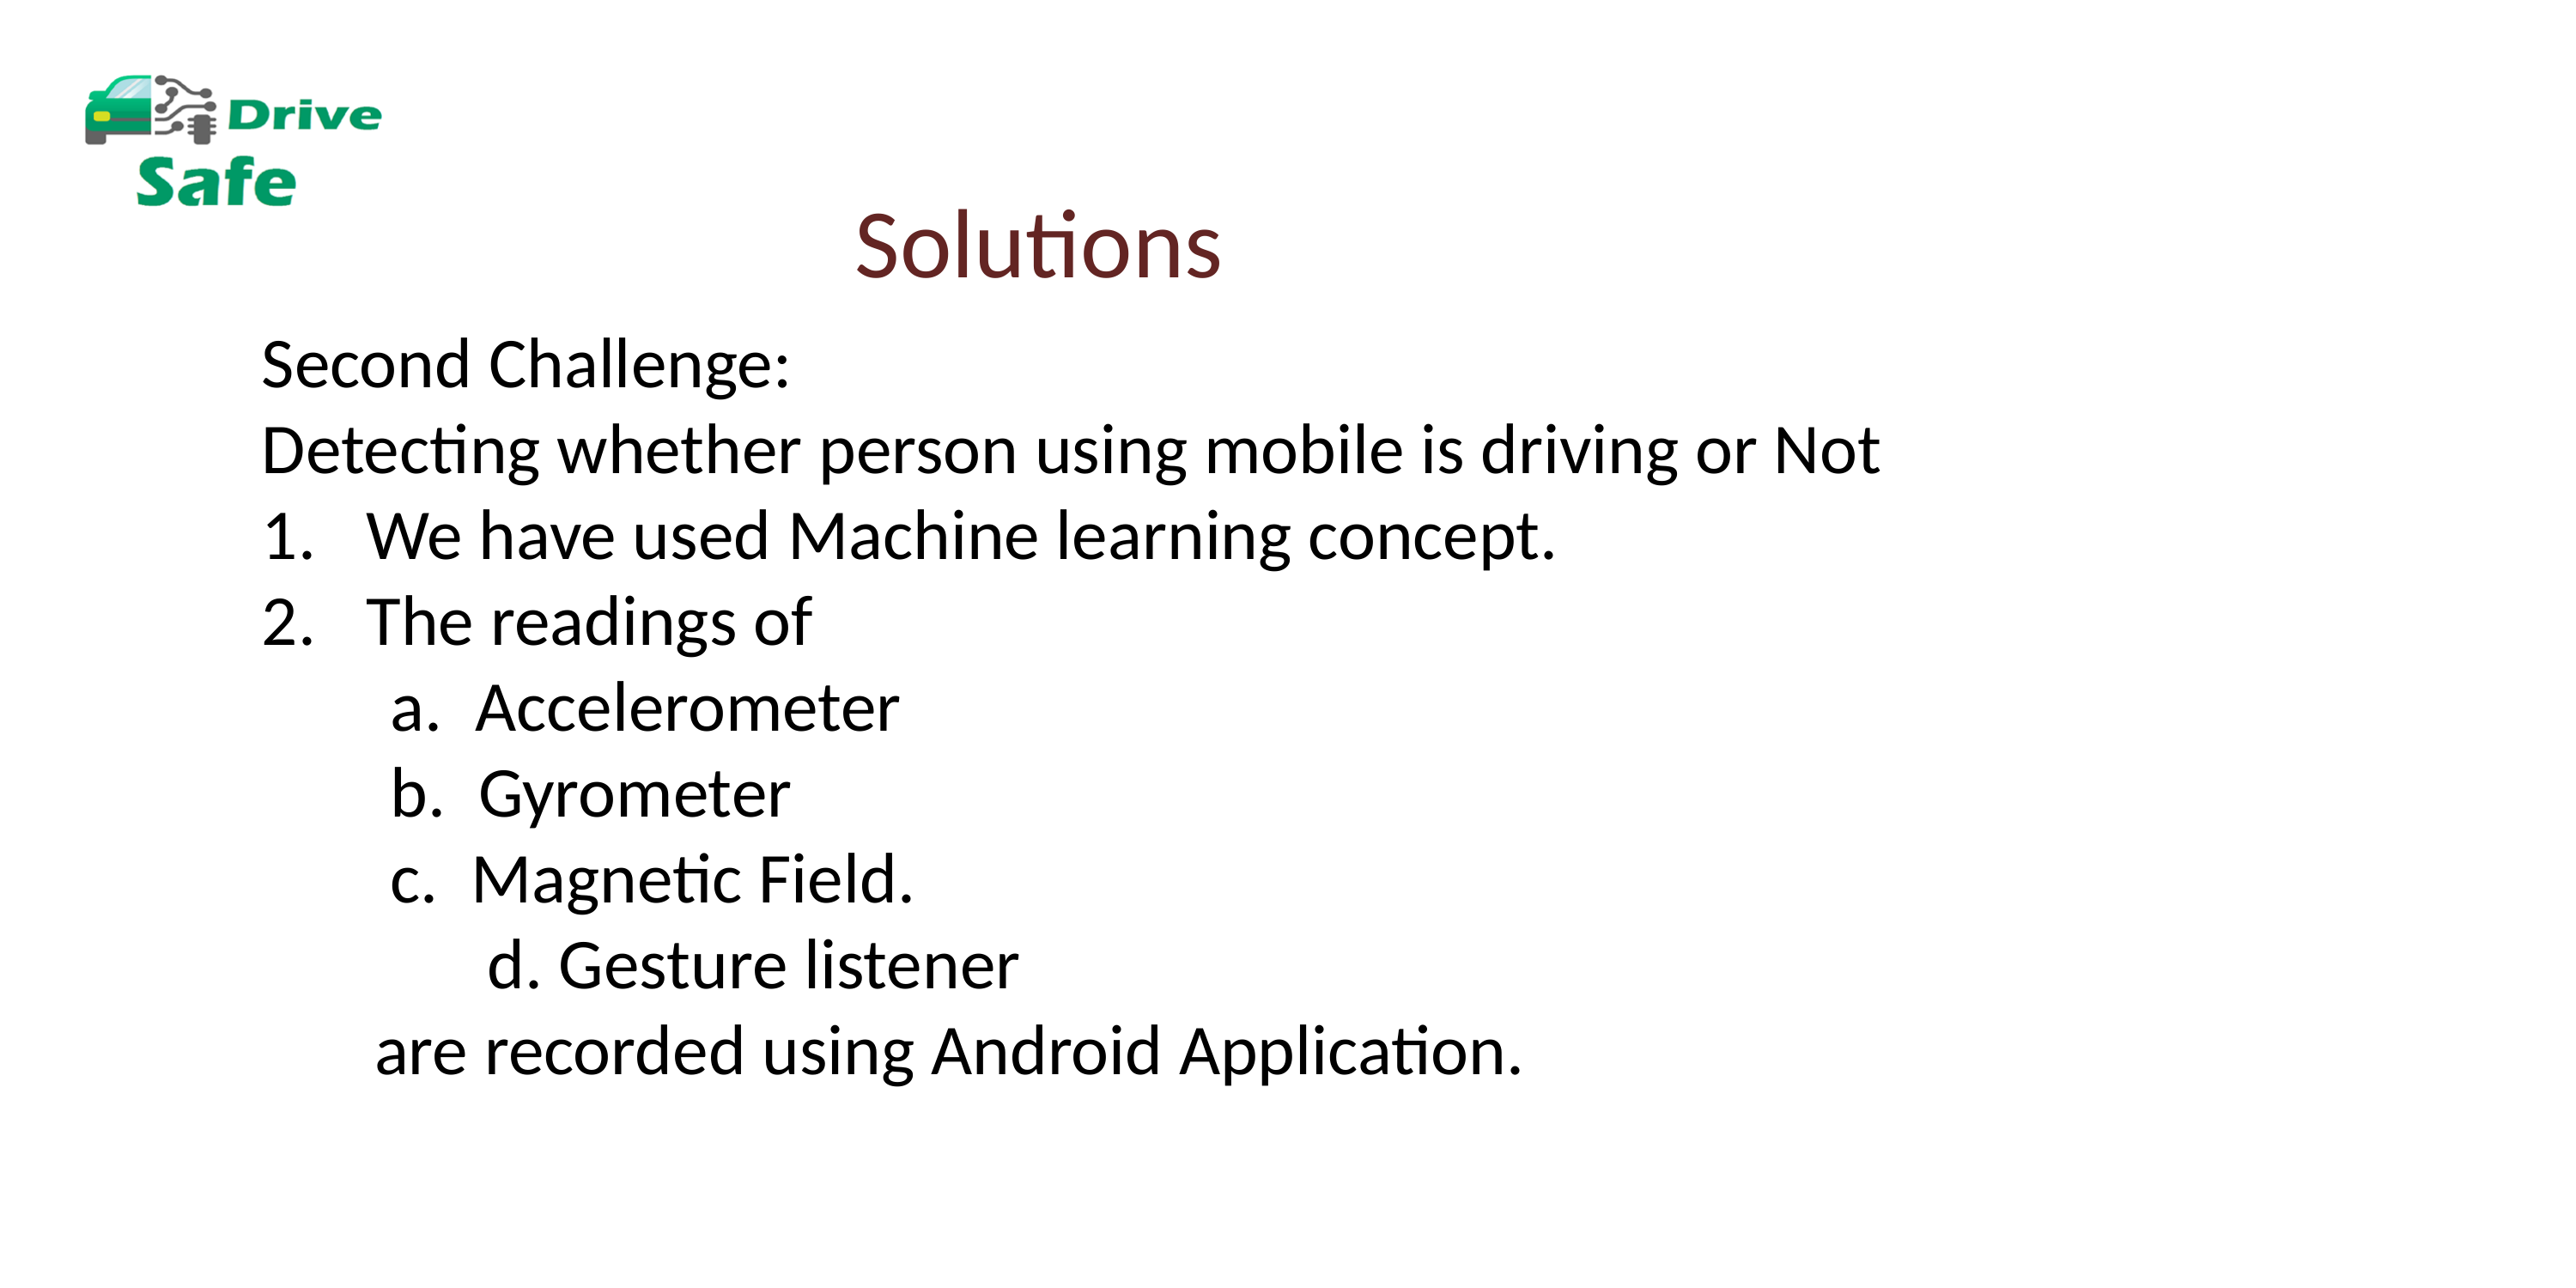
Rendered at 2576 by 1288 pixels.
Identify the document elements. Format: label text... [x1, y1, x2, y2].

text_box Second Challenge: Detecting whether person using mobile is driving or Not We have used Machine learning concept. The readings of a. Accelerometer b. Gyrometer c. Magnetic Field. d. Gesture listener are recorded using Android Application. [248, 310, 1900, 1096]
picture [53, 40, 409, 242]
text_box Solutions [832, 168, 1316, 309]
